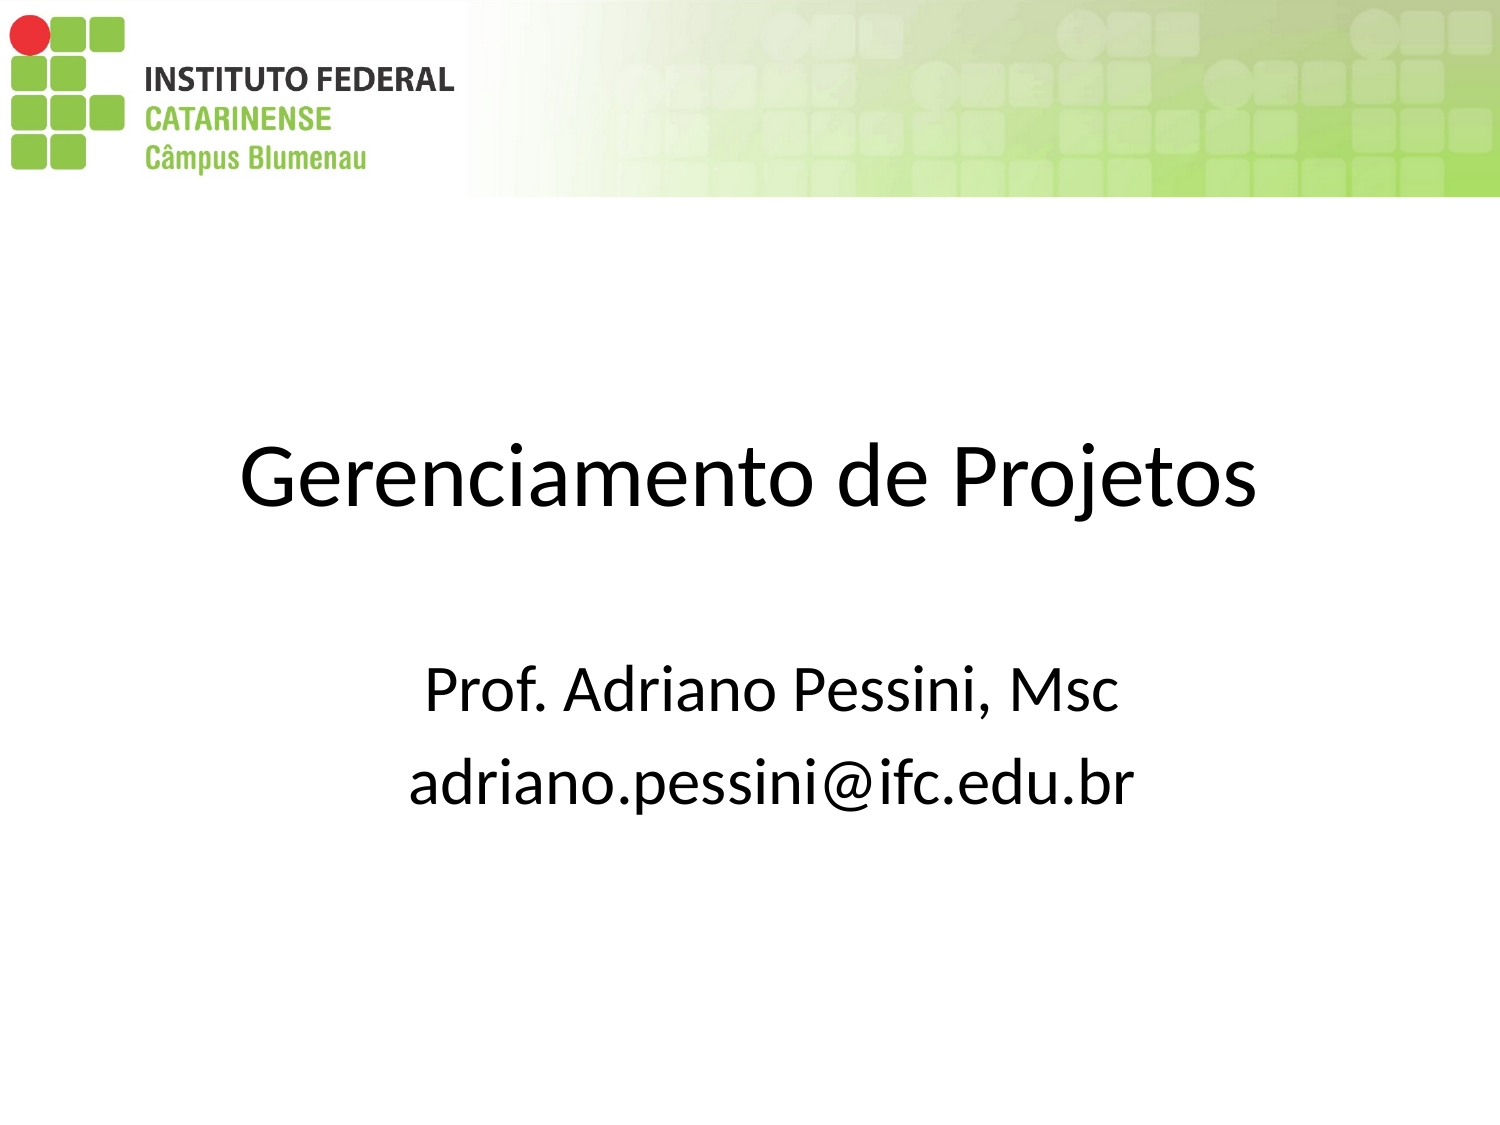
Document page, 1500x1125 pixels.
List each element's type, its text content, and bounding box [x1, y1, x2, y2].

title Gerenciamento de Projetos [112, 349, 1388, 591]
picture [0, 0, 1500, 197]
subtitle Prof. Adriano Pessini, Msc adriano.pessini@ifc.edu.br [225, 637, 1320, 925]
